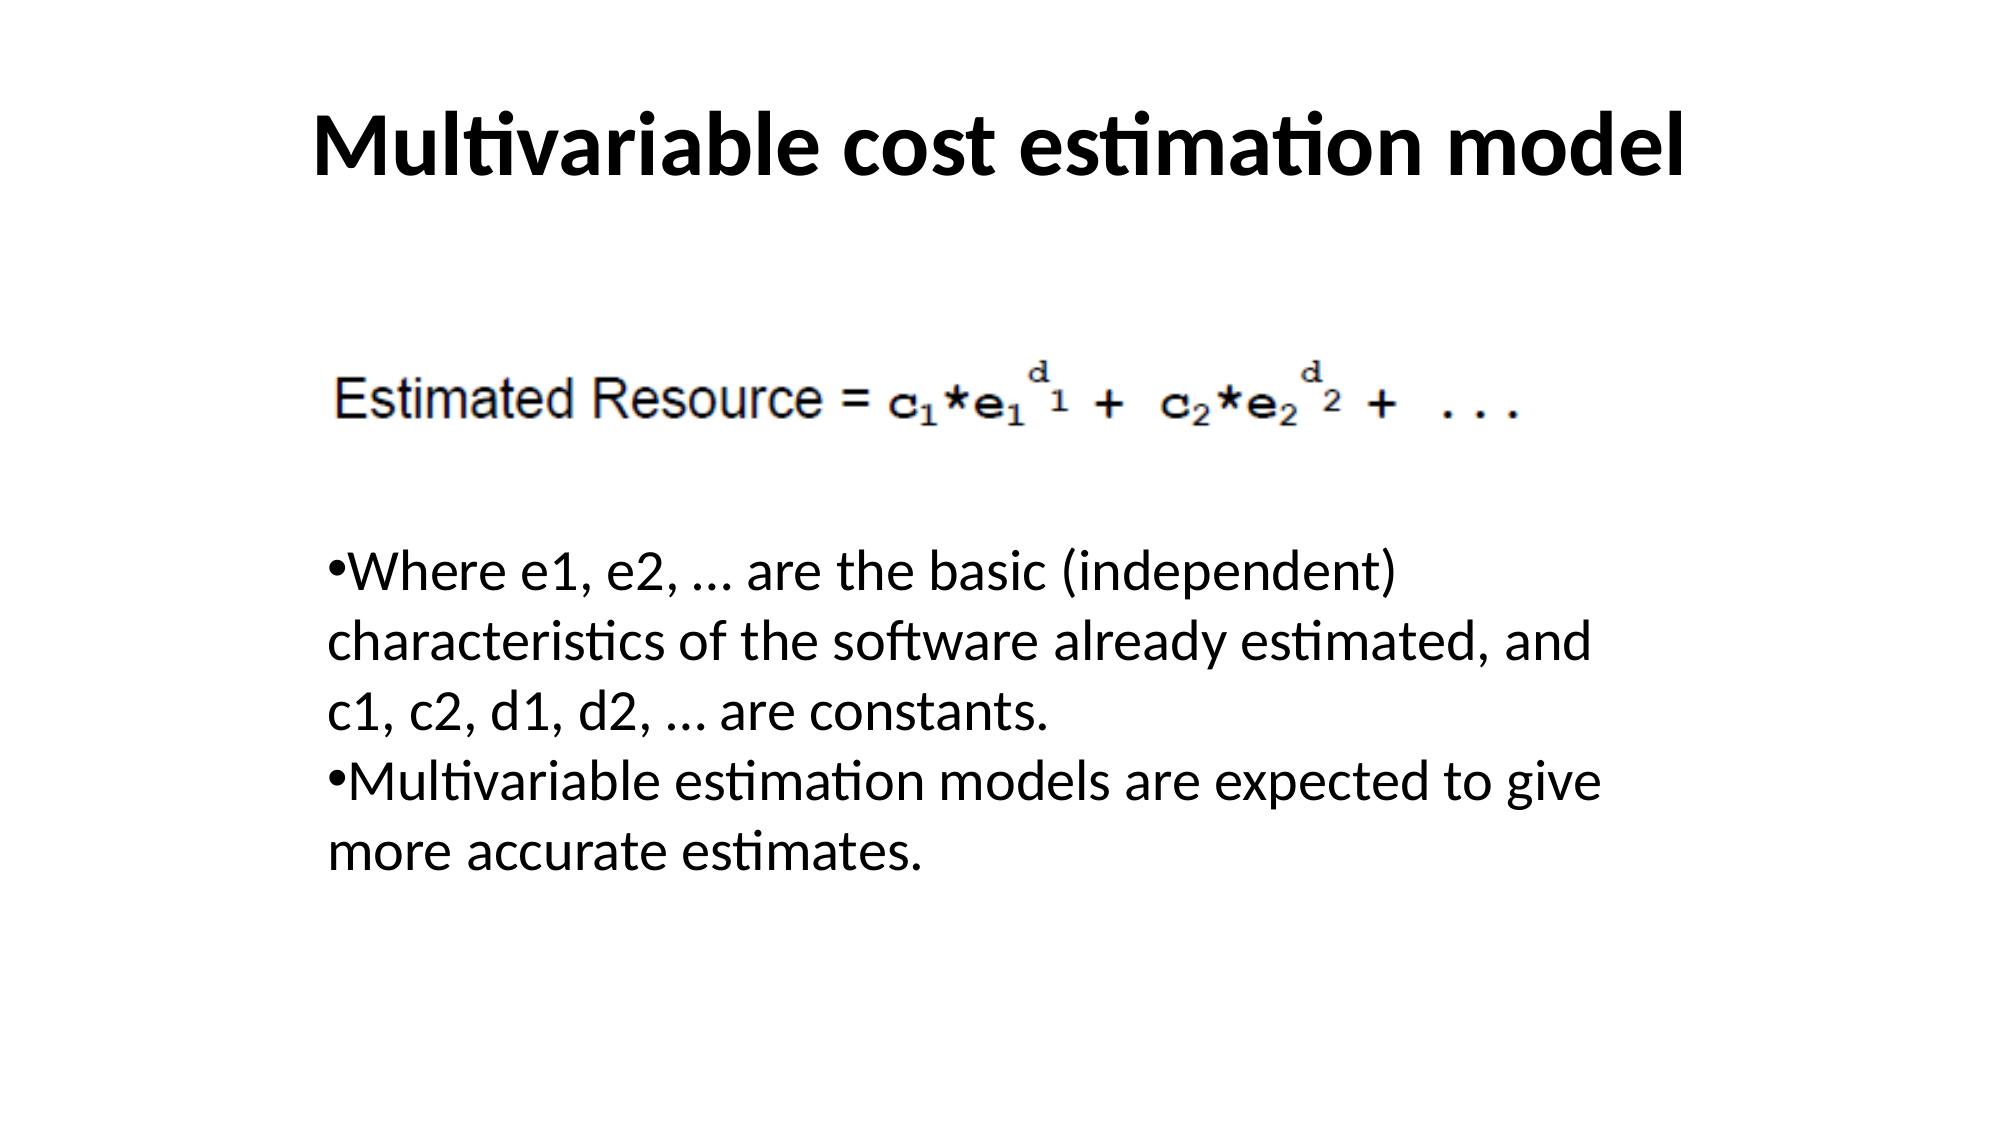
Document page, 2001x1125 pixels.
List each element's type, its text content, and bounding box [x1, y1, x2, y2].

text_box Where e1, e2, … are the basic (independent) characteristics of the software already estimated, and c1, c2, d1, d2, … are constants. Multivariable estimation models are expected to give more accurate estimates. [312, 525, 1688, 890]
picture [312, 349, 1597, 460]
title Multivariable cost estimation model [99, 45, 1900, 233]
